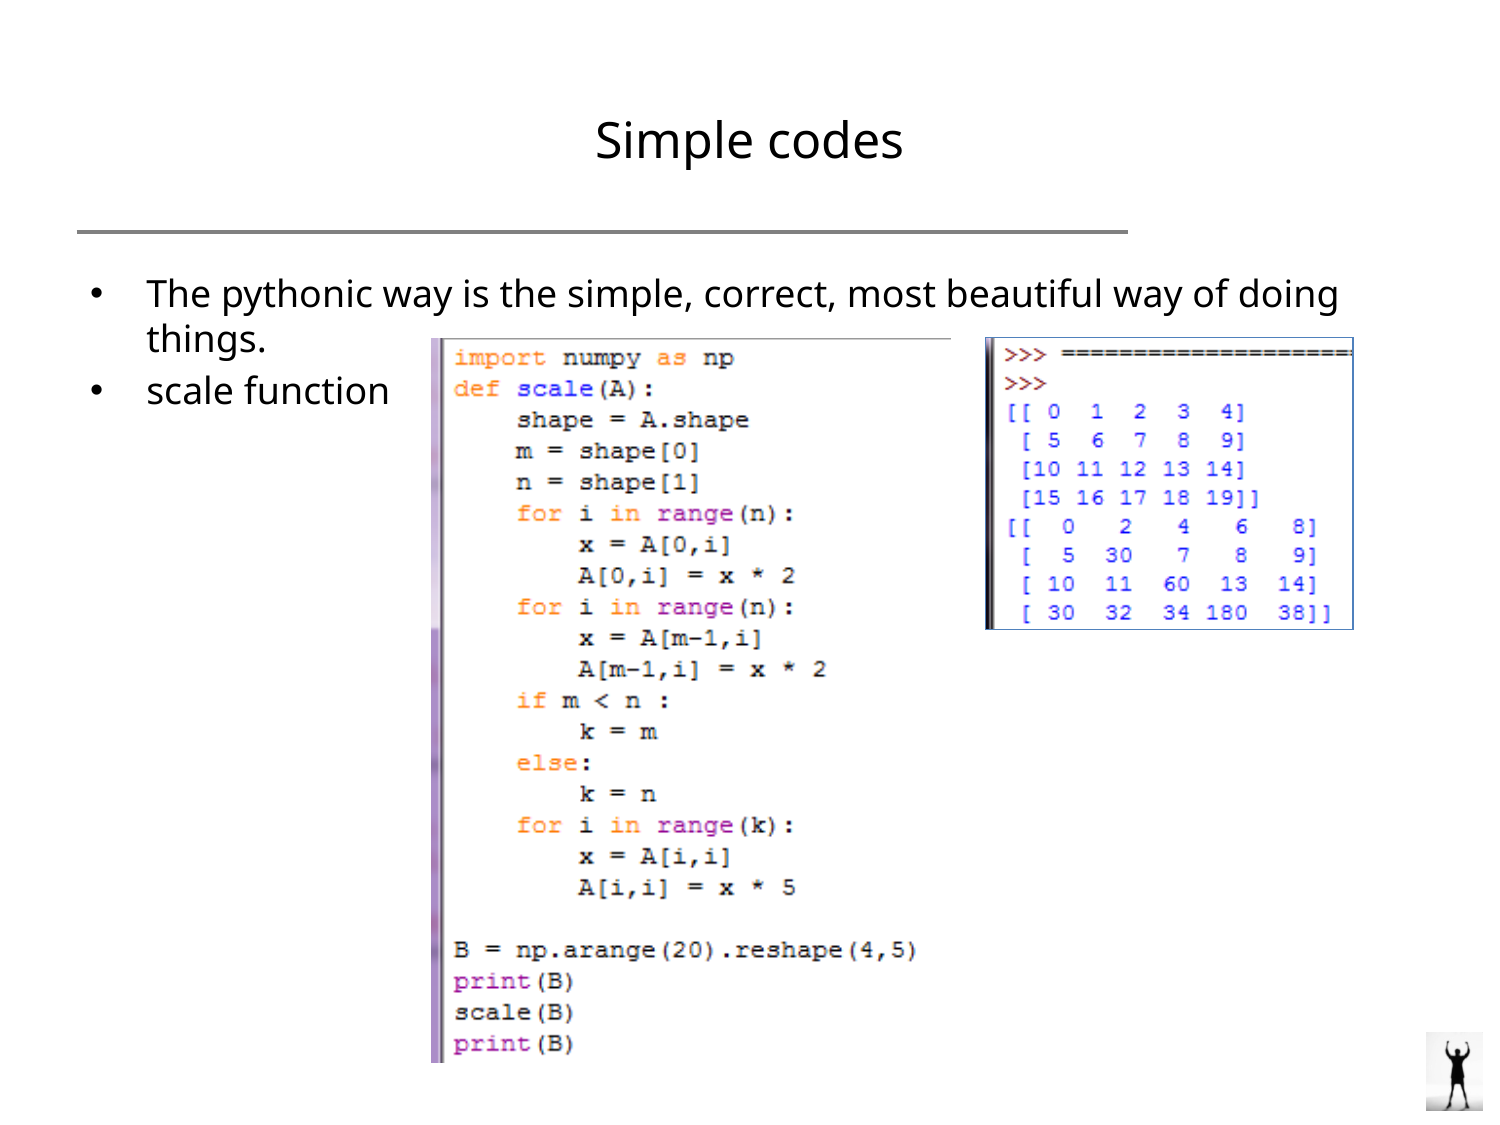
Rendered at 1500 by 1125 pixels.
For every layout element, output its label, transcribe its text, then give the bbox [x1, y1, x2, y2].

title Simple codes [75, 45, 1425, 233]
picture [1426, 1032, 1483, 1111]
picture [985, 337, 1353, 630]
picture [430, 337, 951, 1063]
list The pythonic way is the simple, correct, most beautiful way of doing things. scale function [75, 262, 1425, 1005]
